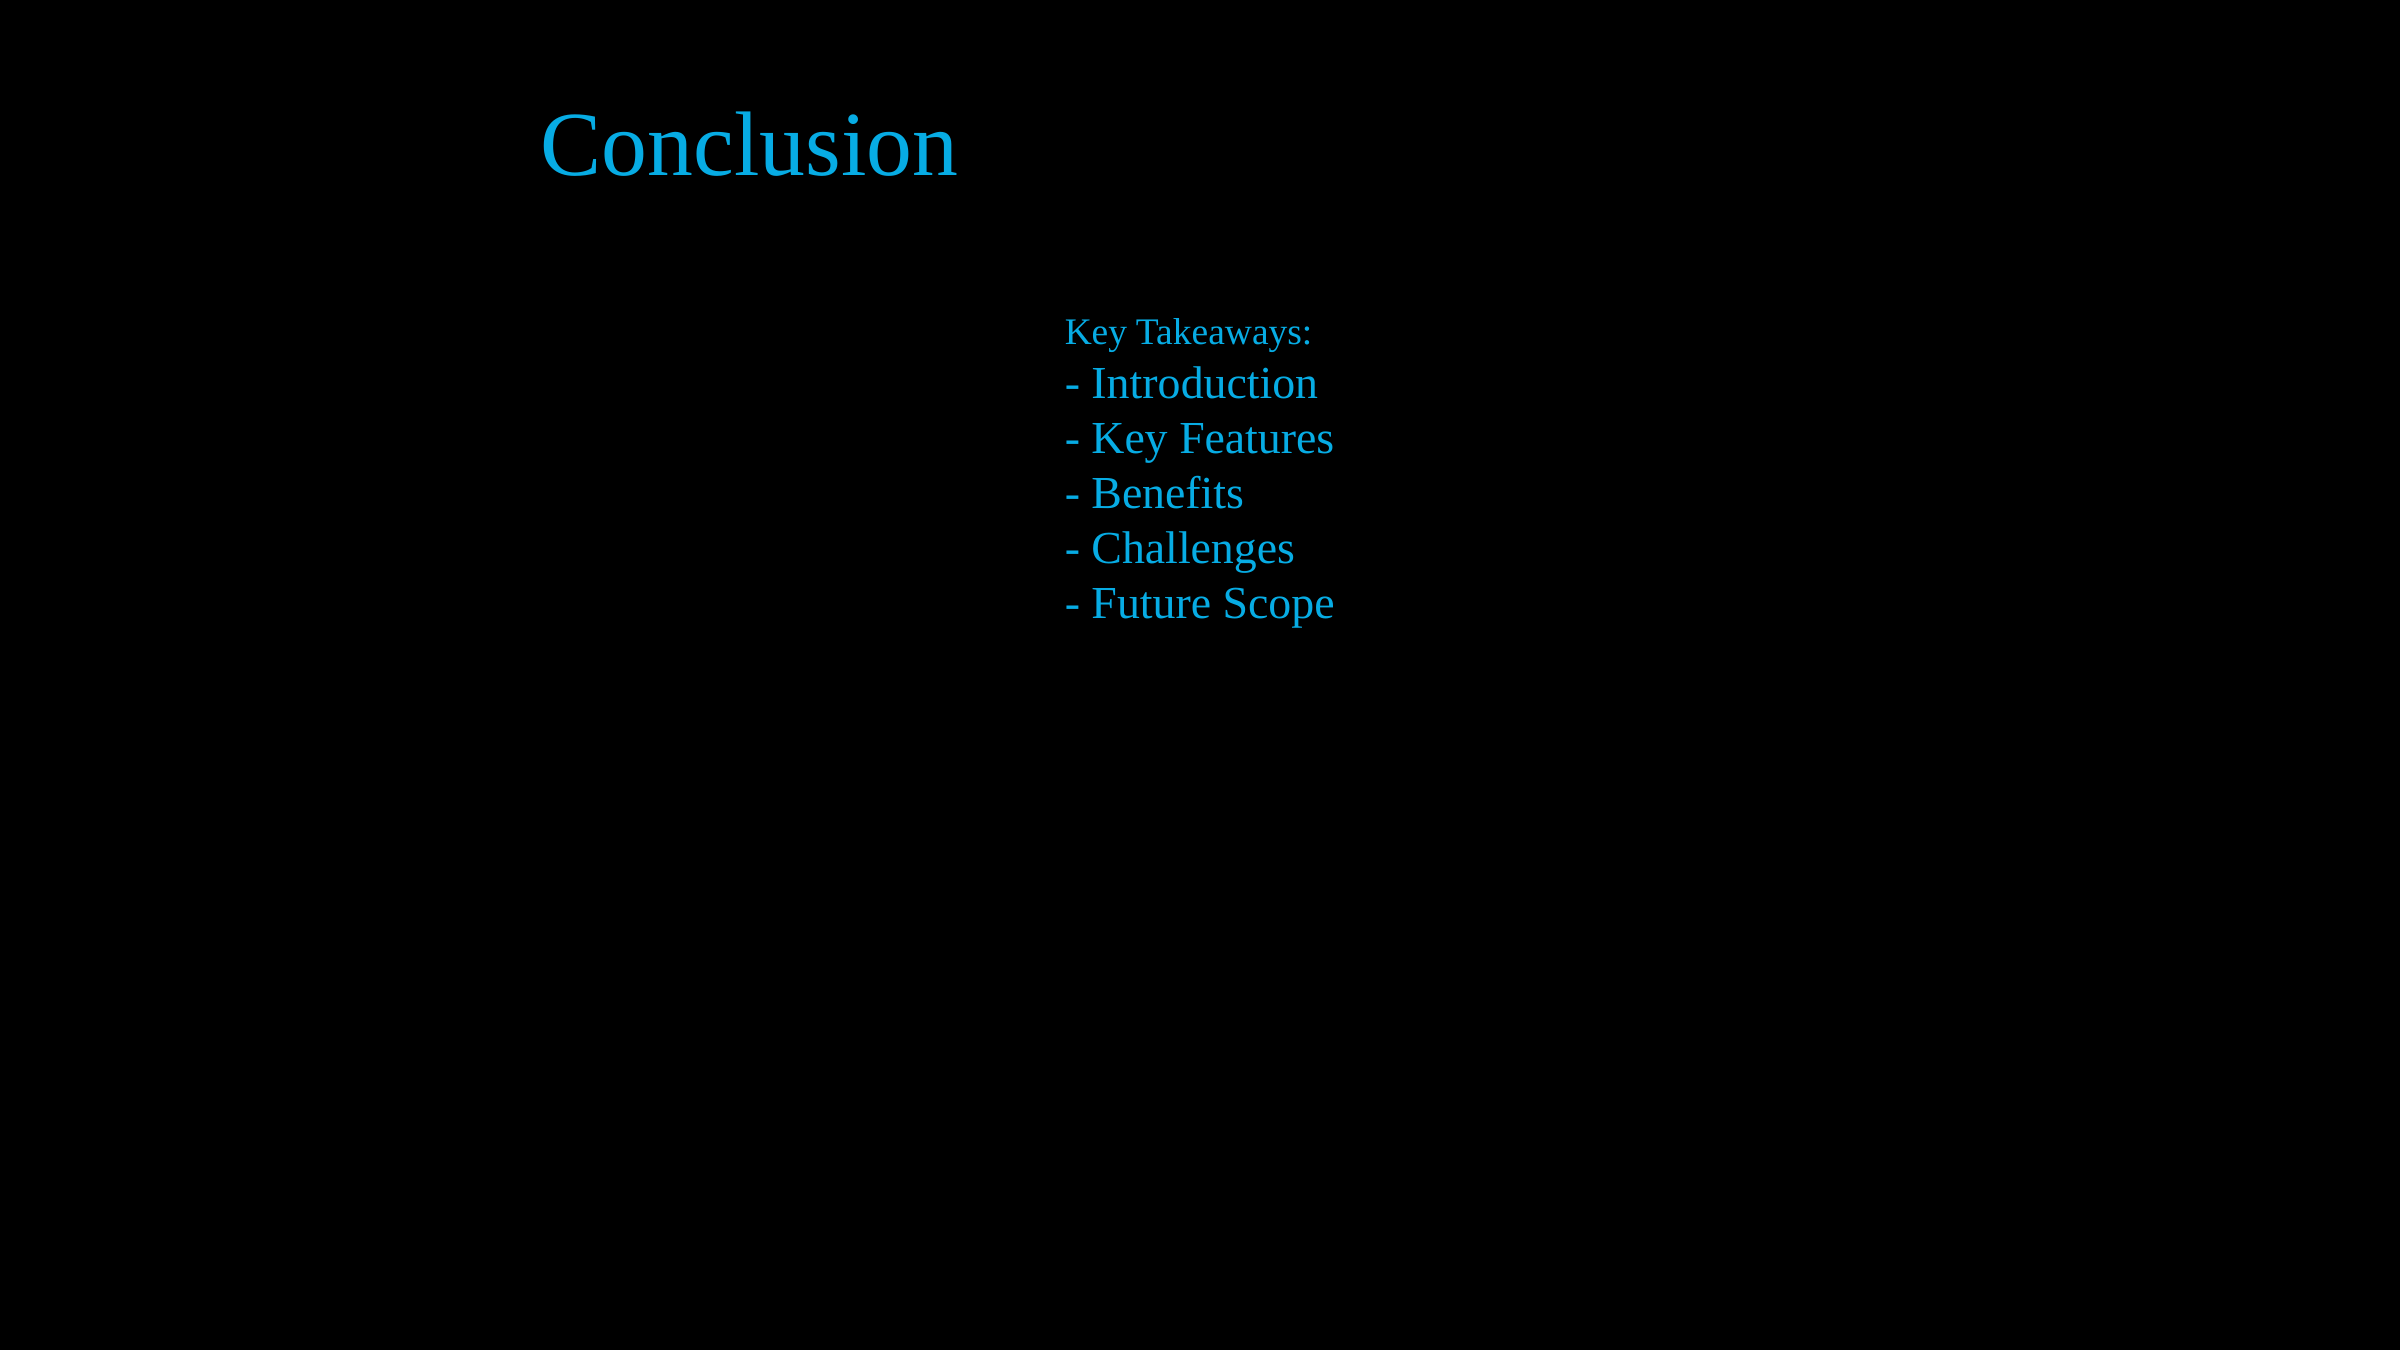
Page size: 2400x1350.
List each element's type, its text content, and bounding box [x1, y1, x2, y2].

text_box Key Takeaways: - Introduction - Key Features - Benefits - Challenges - Future Scope [1050, 300, 1350, 635]
title Conclusion [75, 45, 1425, 233]
